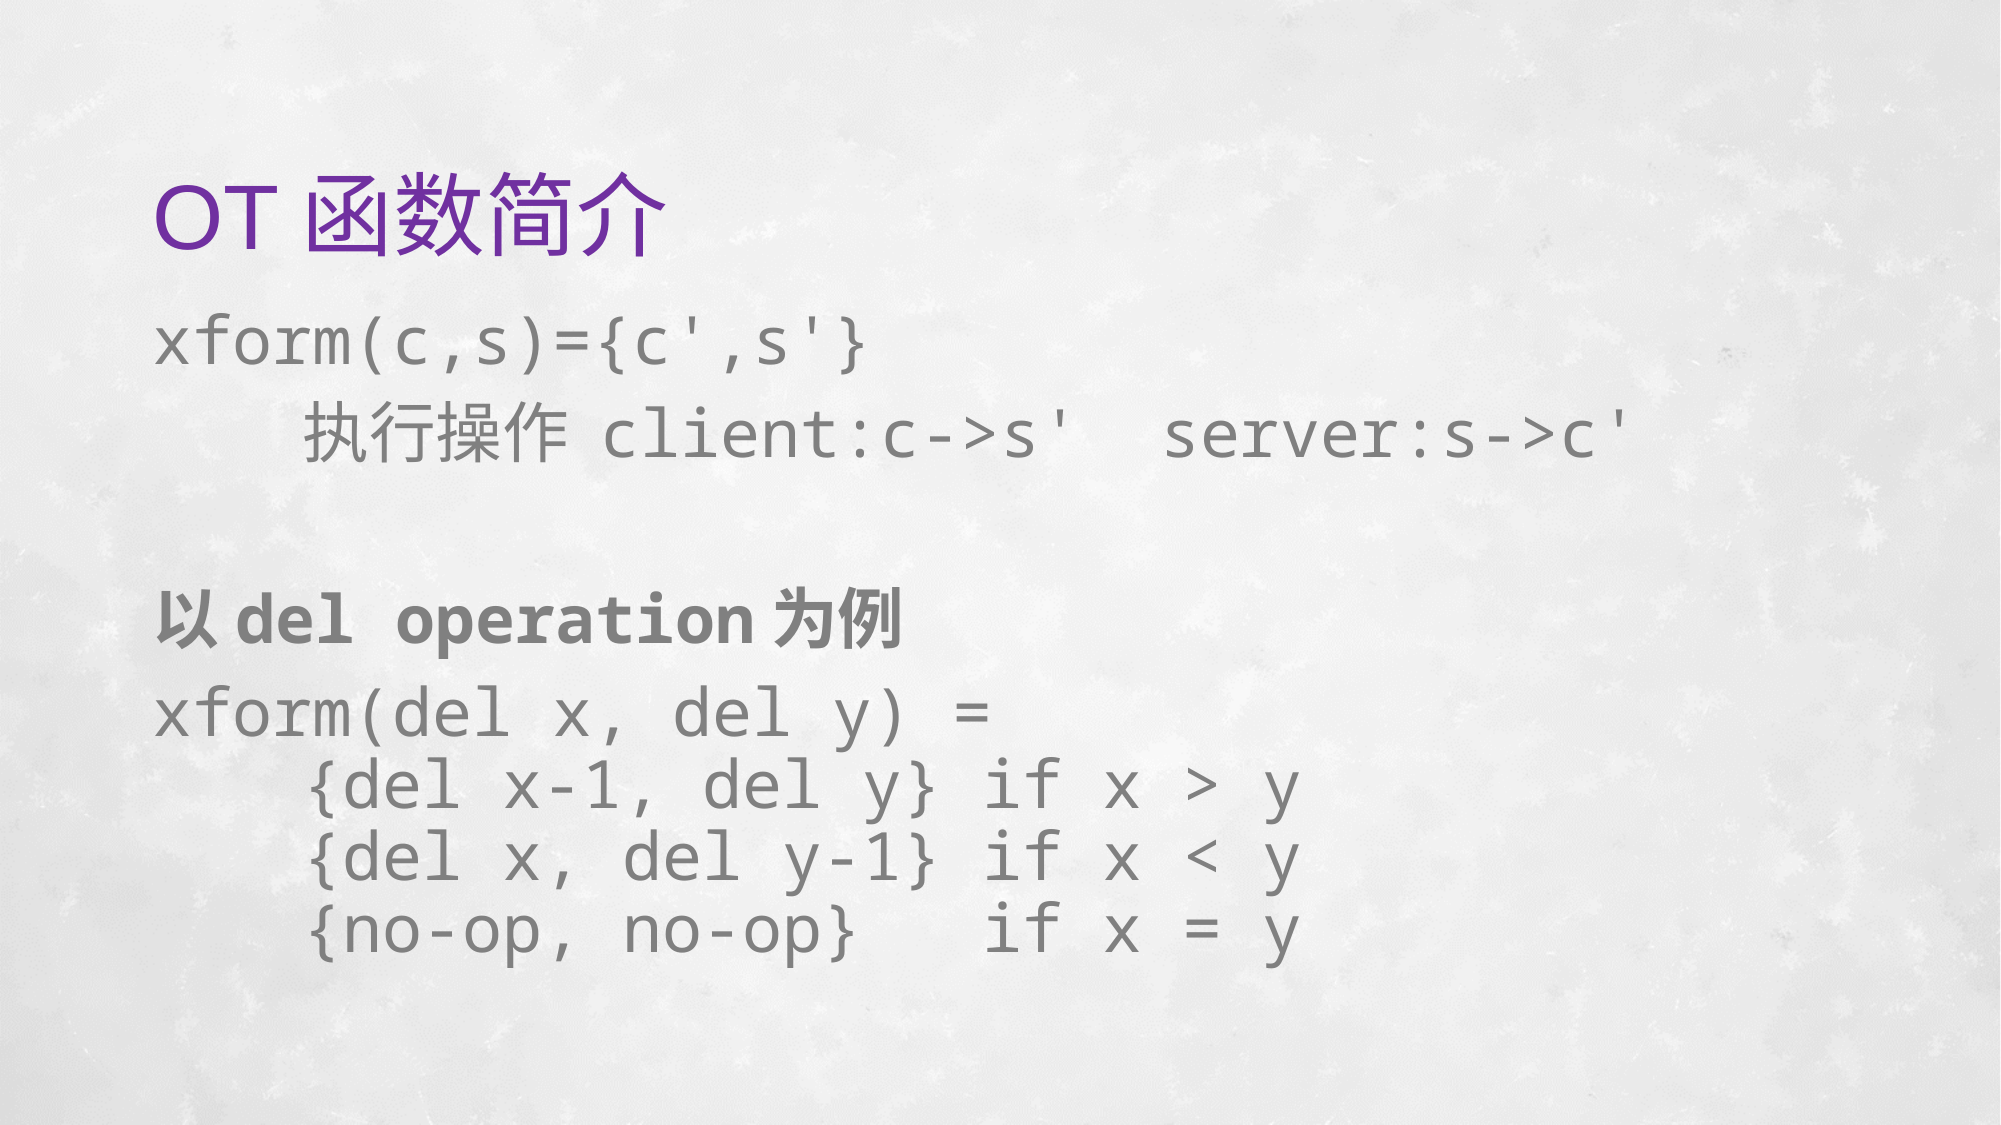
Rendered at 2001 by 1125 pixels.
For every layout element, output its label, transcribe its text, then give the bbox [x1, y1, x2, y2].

list xform(c,s)={c',s'} 执行操作 client:c->s' server:s->c' 以del operation为例 xform(del x, del y) = {del x-1, del y} if x > y {del x, del y-1} if x < y {no-op, no-op} if x = y [137, 299, 1863, 1014]
title OT函数简介 [137, 59, 1863, 278]
